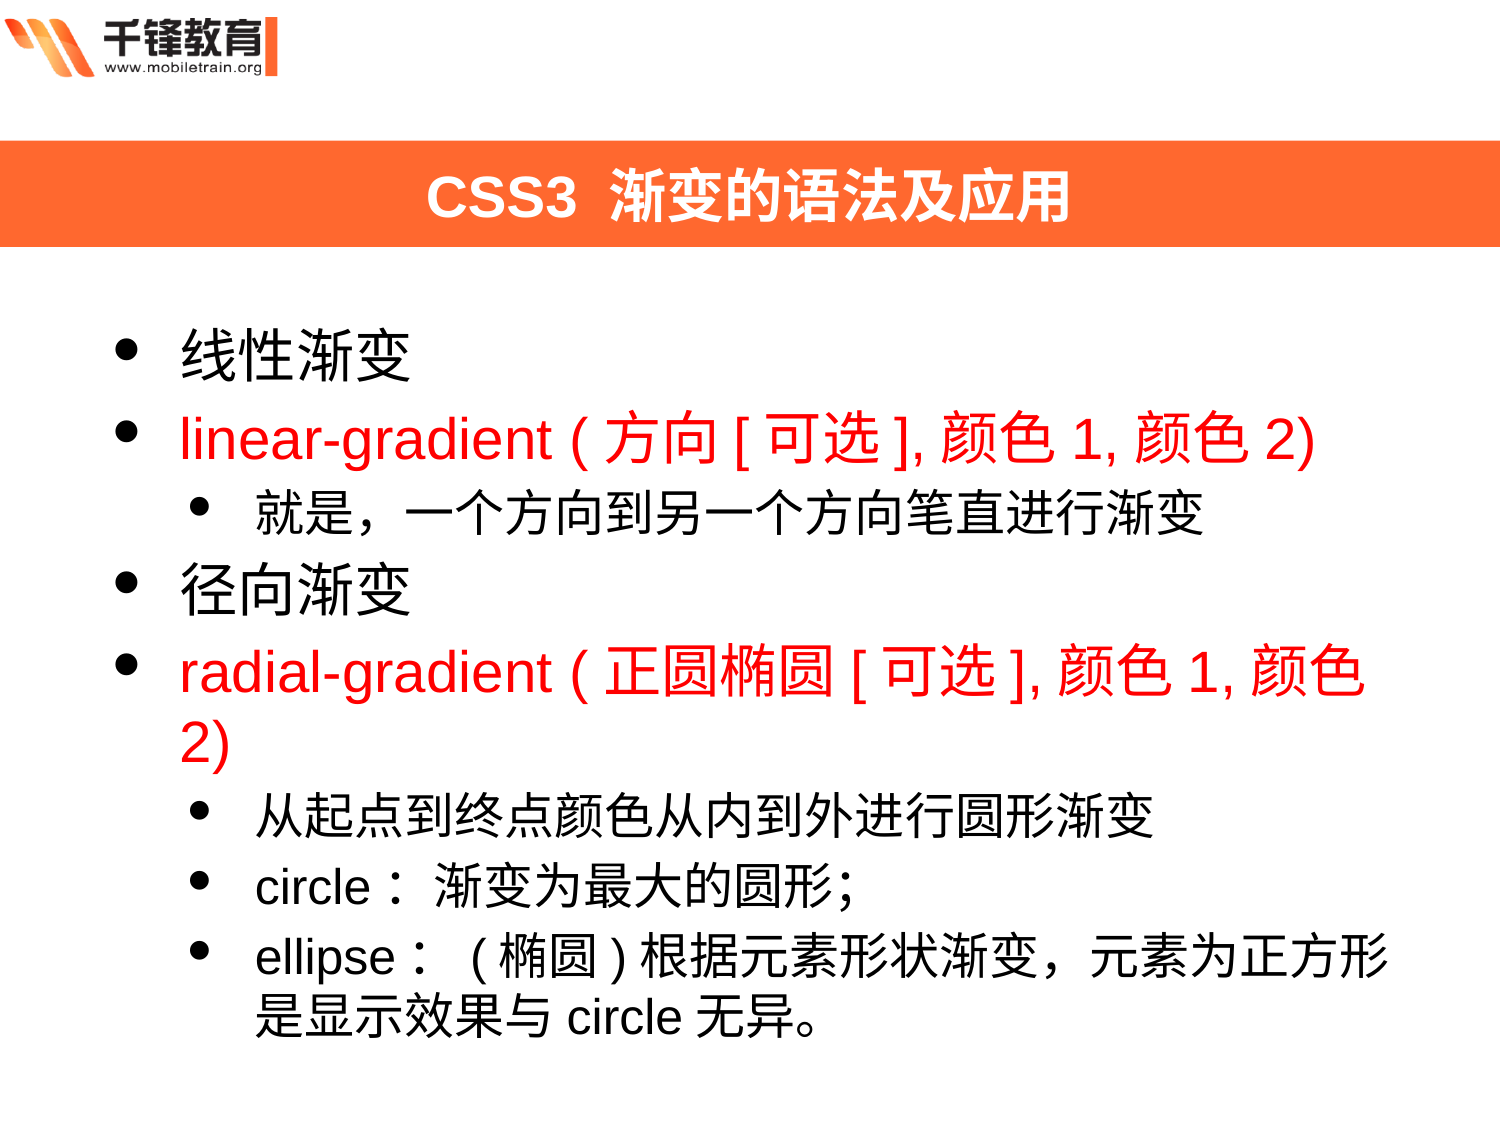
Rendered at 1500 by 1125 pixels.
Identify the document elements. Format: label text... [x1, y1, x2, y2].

text_box 线性渐变 linear-gradient (方向[可选],颜色1,颜色2) 就是，一个方向到另一个方向笔直进行渐变 径向渐变 radial-gradient (正圆椭圆[可选],颜色1,颜色2) 从起点到终点颜色从内到外进行圆形渐变 circle：渐变为最大的圆形； ellipse：(椭圆)根据元素形状渐变，元素为正方形是显示效果与circle无异。 [74, 312, 1425, 1090]
text_box CSS3 渐变的语法及应用 [0, 140, 1500, 247]
picture [3, 18, 261, 79]
